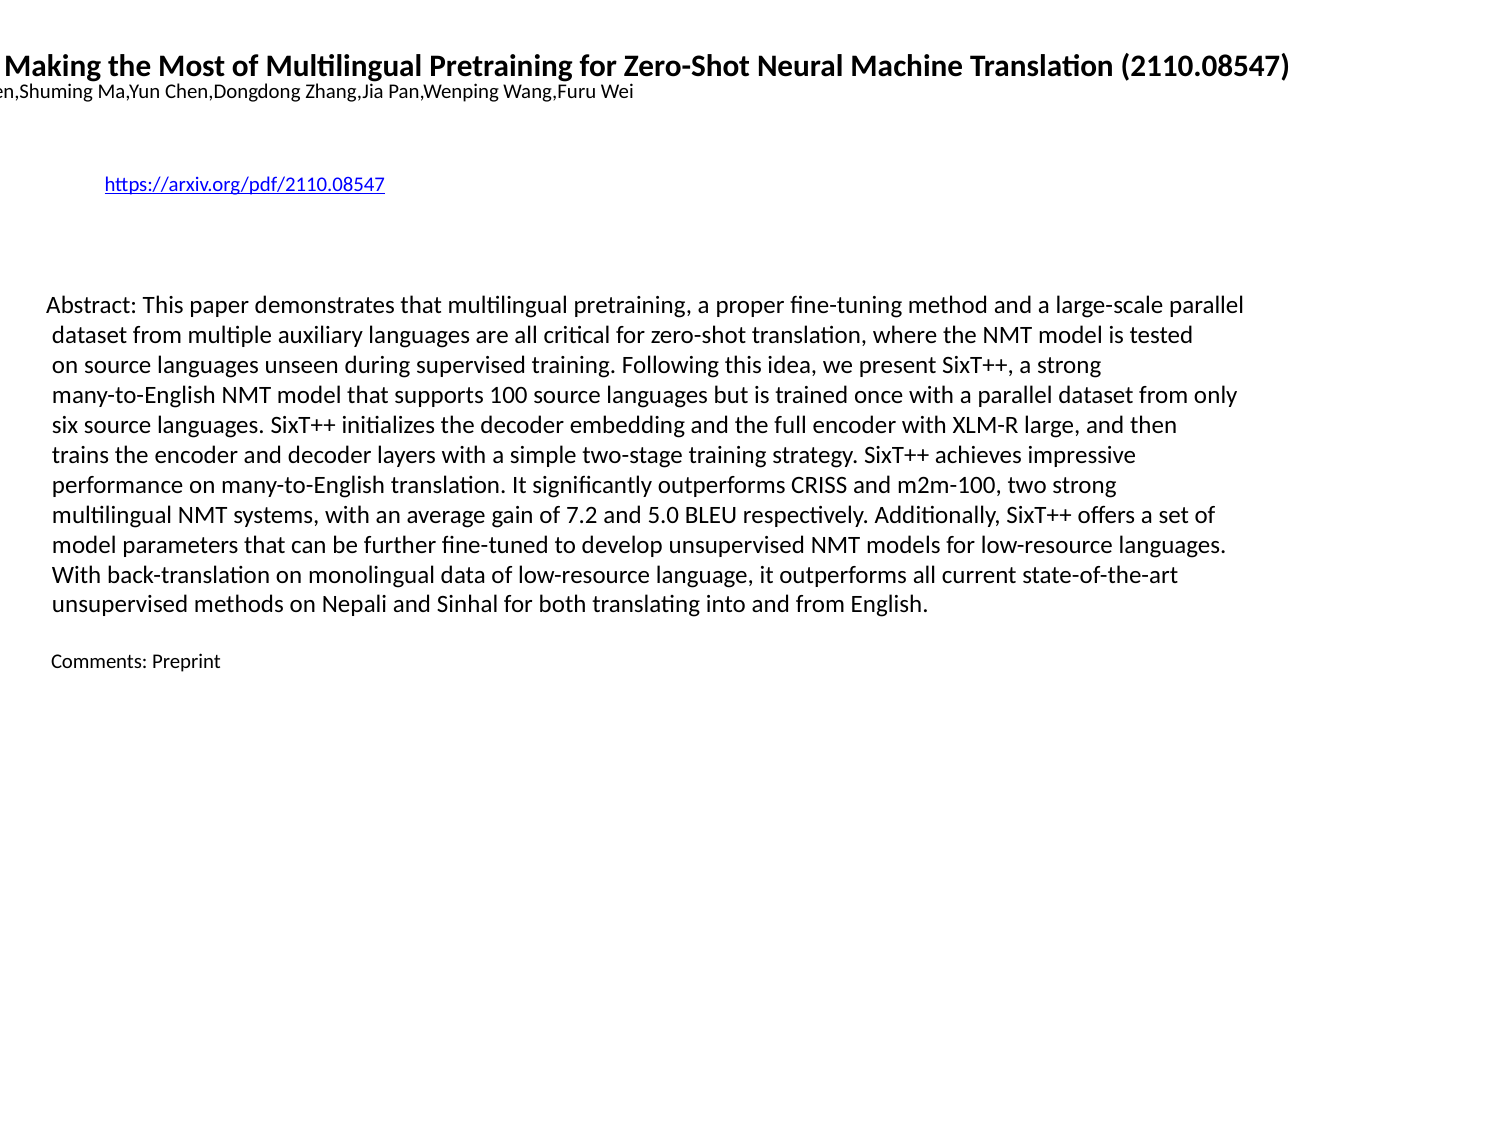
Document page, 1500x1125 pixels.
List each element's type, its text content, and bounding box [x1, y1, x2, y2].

text_box Towards Making the Most of Multilingual Pretraining for Zero-Shot Neural Machine Translation (2110.08547) Guanhua Chen,Shuming Ma,Yun Chen,Dongdong Zhang,Jia Pan,Wenping Wang,Furu Wei [0, 0, 1307, 110]
text_box Abstract: This paper demonstrates that multilingual pretraining, a proper fine-tuning method and a large-scale parallel dataset from multiple auxiliary languages are all critical for zero-shot translation, where the NMT model is tested on source languages unseen during supervised training. Following this idea, we present SixT++, a strong many-to-English NMT model that supports 100 source languages but is trained once with a parallel dataset from only six source languages. SixT++ initializes the decoder embedding and the full encoder with XLM-R large, and then trains the encoder and decoder layers with a simple two-stage training strategy. SixT++ achieves impressive performance on many-to-English translation. It significantly outperforms CRISS and m2m-100, two strong multilingual NMT systems, with an average gain of 7.2 and 5.0 BLEU respectively. Additionally, SixT++ offers a set of model parameters that can be further fine-tuned to develop unsupervised NMT models for low-resource languages. With back-translation on monolingual data of low-resource language, it outperforms all current state-of-the-art unsupervised methods on Nepali and Sinhal for both translating into and from English. Comments: Preprint [31, 236, 1268, 681]
text_box https://arxiv.org/pdf/2110.08547 [89, 118, 401, 203]
